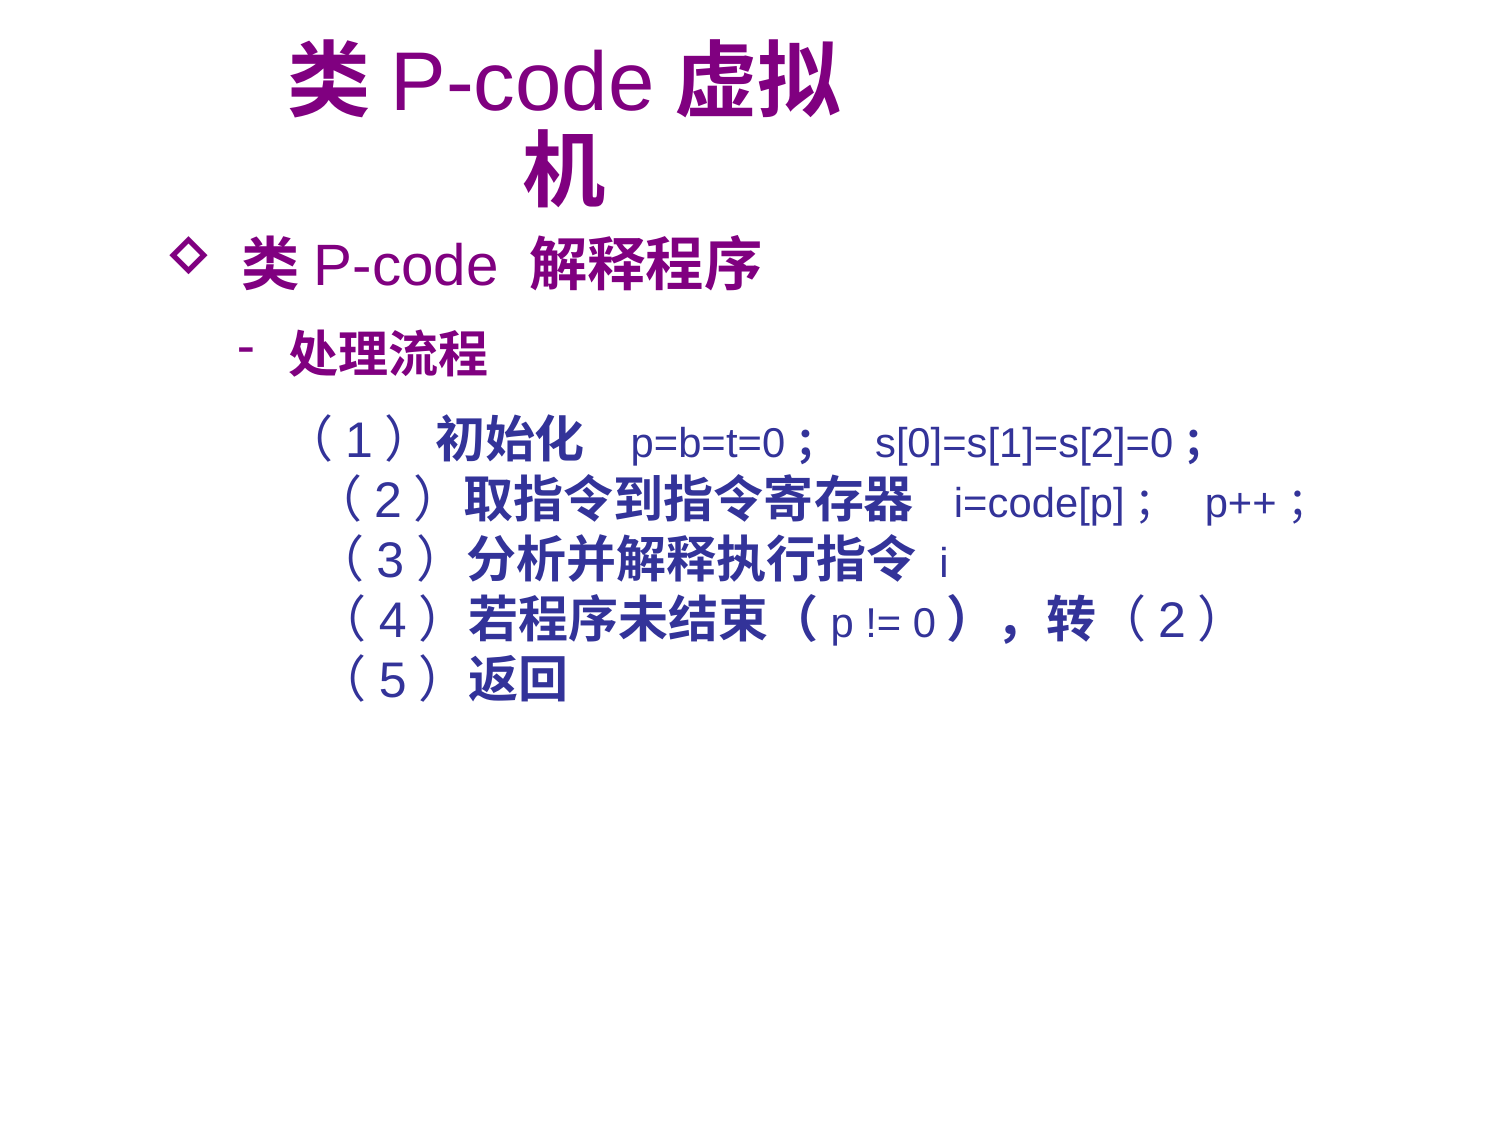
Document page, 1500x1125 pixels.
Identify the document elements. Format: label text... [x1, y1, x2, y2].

text_box 类P-code虚拟机 [248, 30, 880, 220]
text_box 类P-code 解释程序 处理流程 （1）初始化 p=b=t=0； s[0]=s[1]=s[2]=0； （2）取指令到指令寄存器 i=code[p]； p++； （3）分析并解释执行指令 i （4）若程序未结束（p != 0），转（2） （5）返回 [147, 220, 1376, 715]
